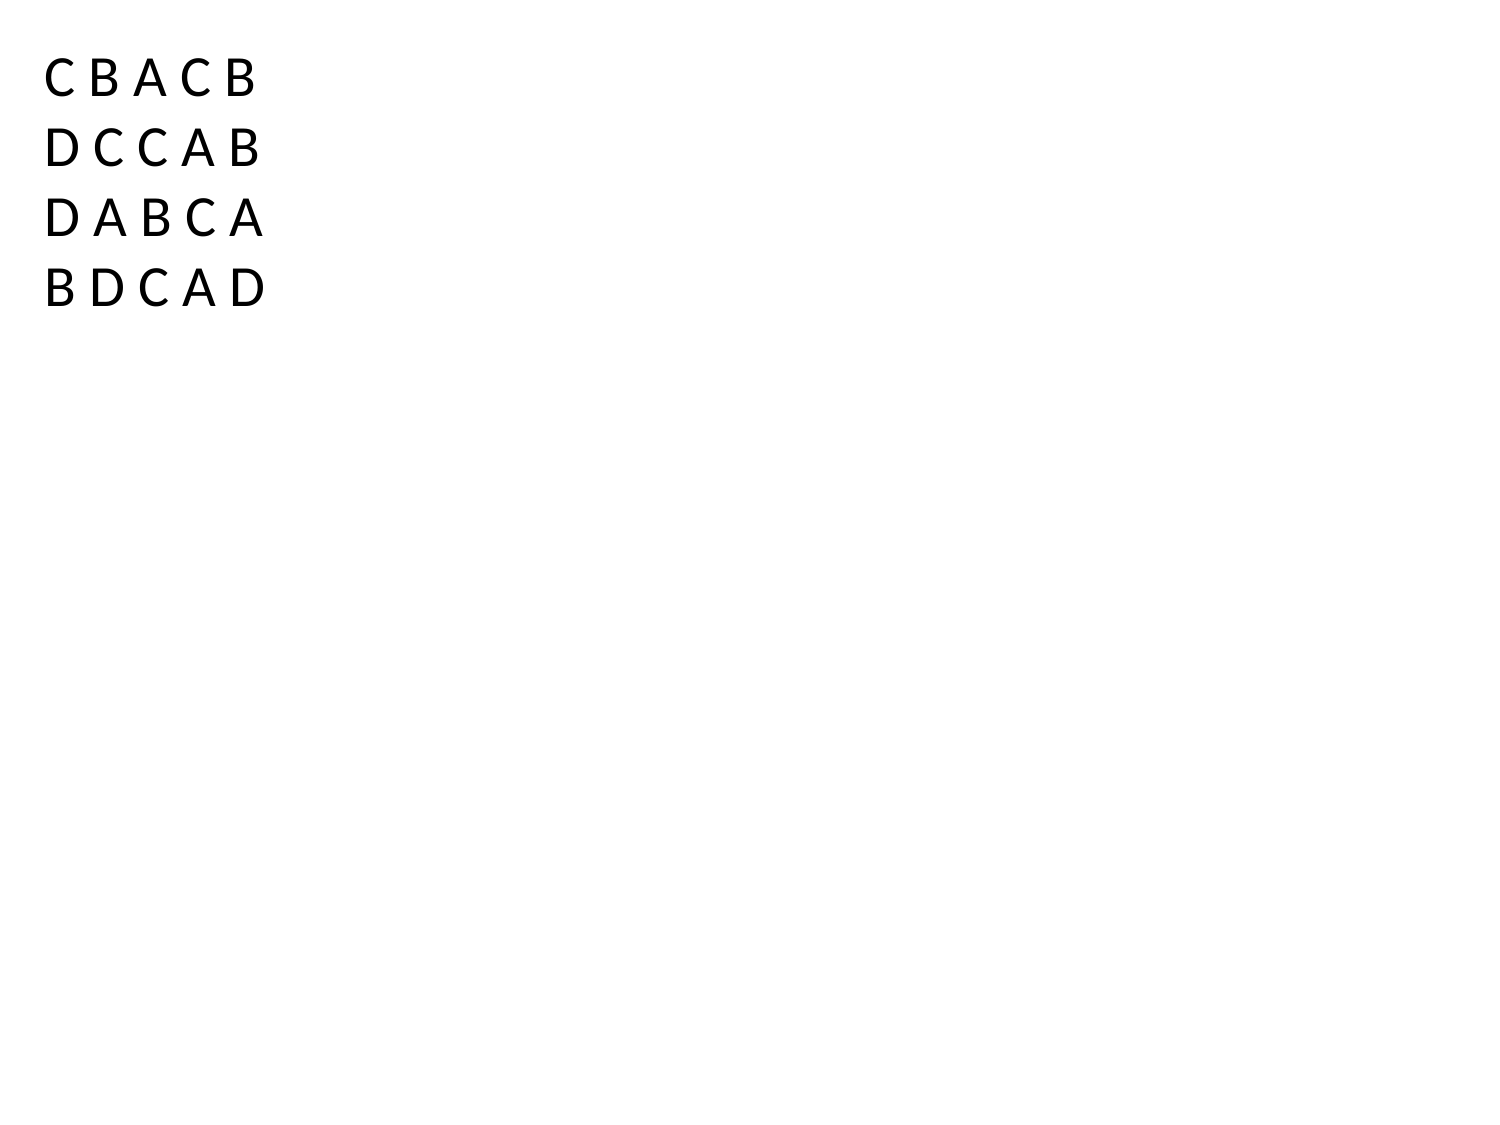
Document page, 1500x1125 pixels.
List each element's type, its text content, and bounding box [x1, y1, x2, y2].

text_box C B A C B D C C A B D A B C A B D C A D [29, 30, 1282, 326]
